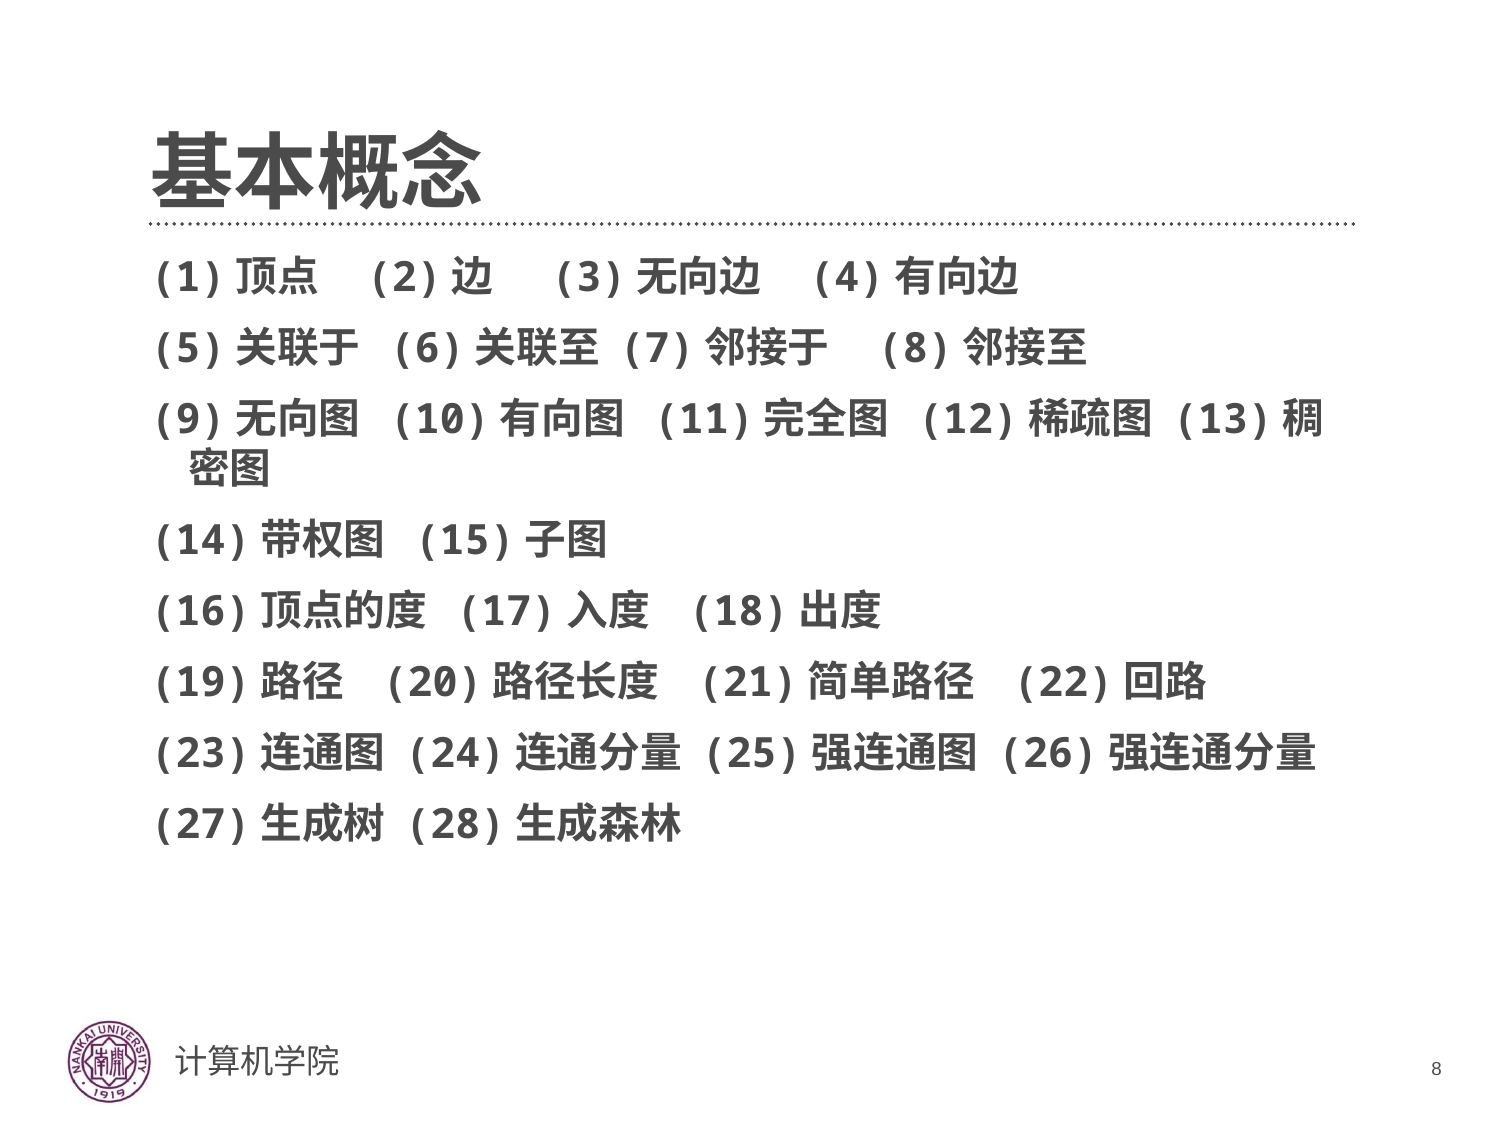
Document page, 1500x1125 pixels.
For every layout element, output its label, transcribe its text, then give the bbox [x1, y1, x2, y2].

slide_number 8 [1308, 1048, 1458, 1093]
list (1)顶点 (2)边 (3)无向边 (4)有向边 (5)关联于 (6)关联至 (7)邻接于 (8)邻接至 (9)无向图 (10)有向图 (11)完全图 (12)稀疏图 (13)稠密图 (14)带权图 (15)子图 (16)顶点的度 (17)入度 (18)出度 (19)路径 (20)路径长度 (21)简单路径 (22)回路 (23)连通图 (24)连通分量 (25)强连通图 (26)强连通分量 (27)生成树 (28)生成森林 [150, 250, 1360, 1001]
title 基本概念 [150, 82, 1360, 221]
picture [64, 1017, 154, 1106]
